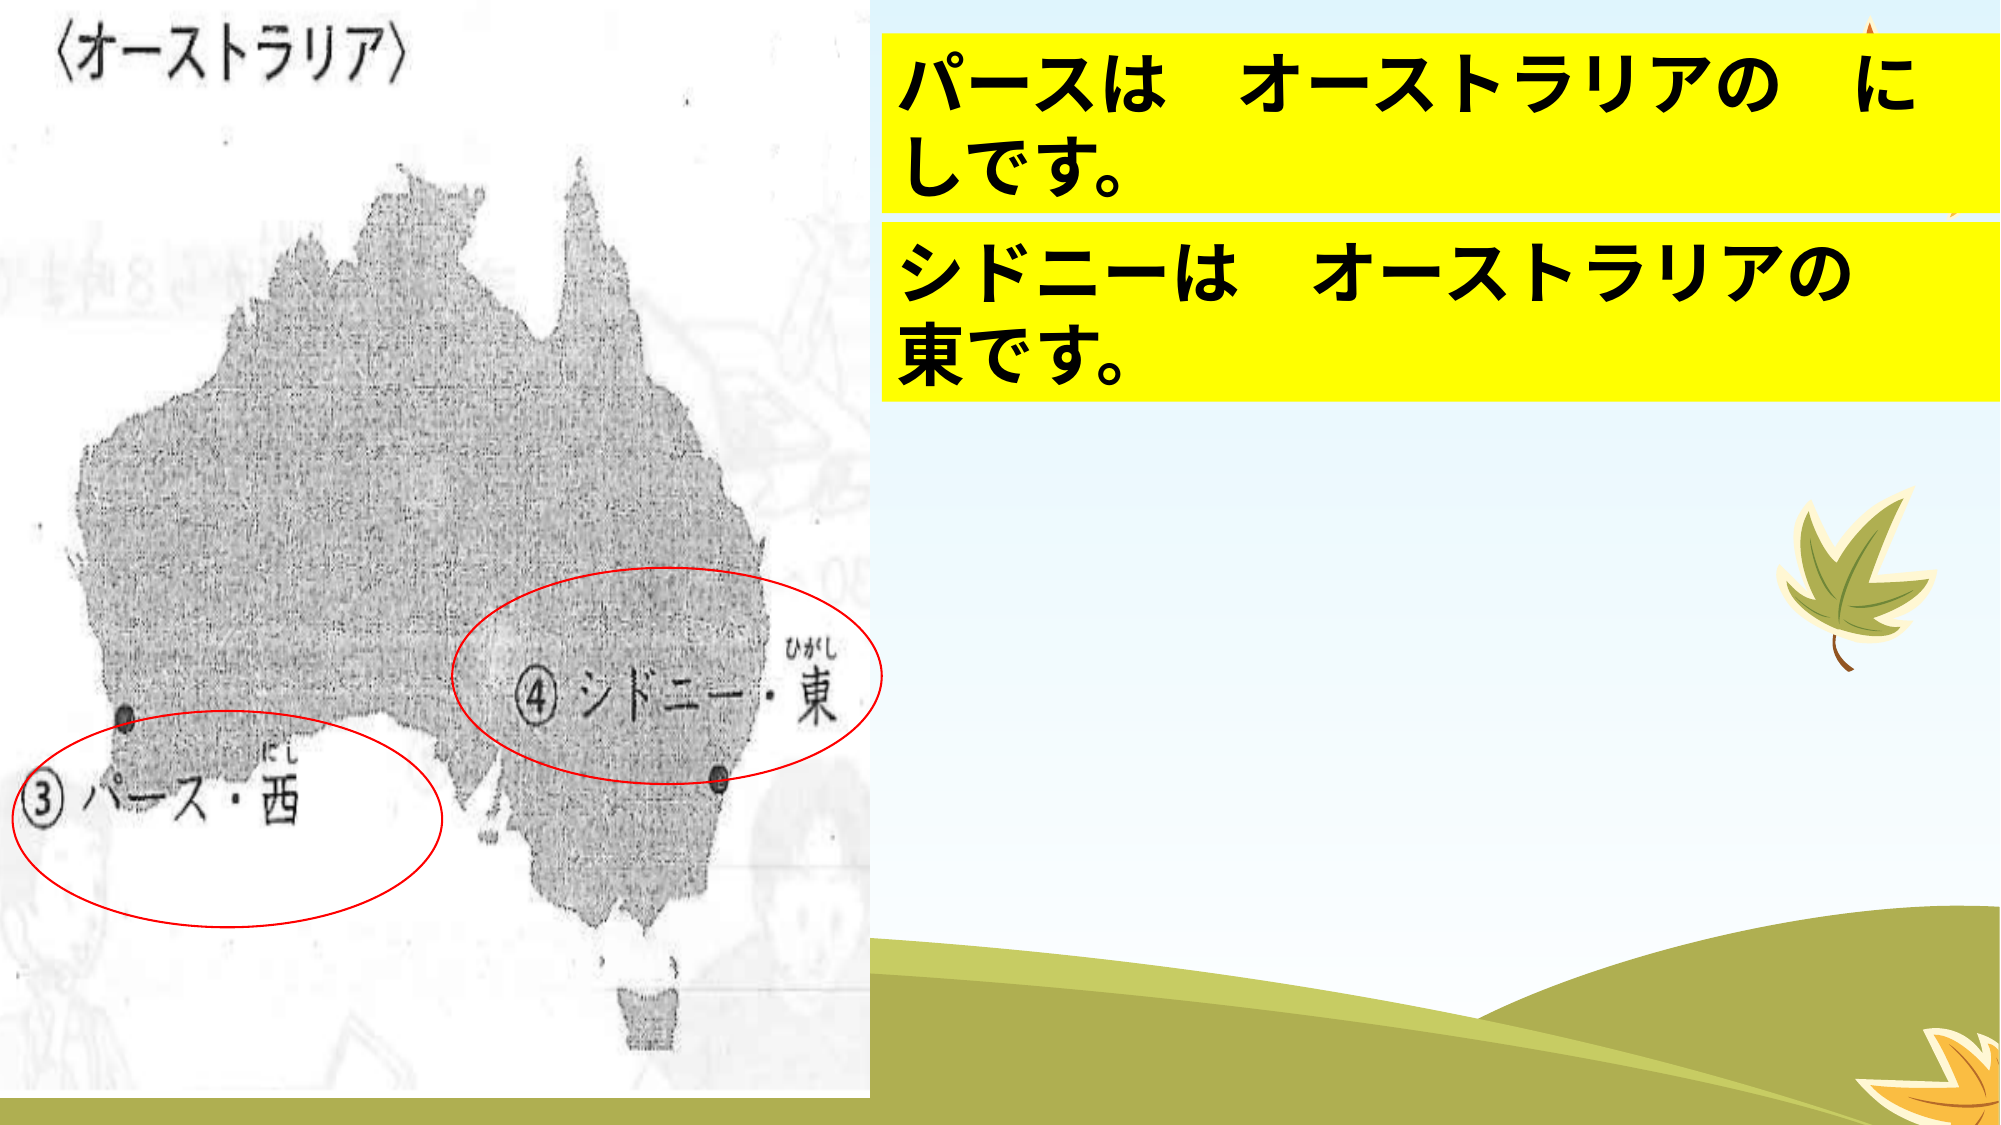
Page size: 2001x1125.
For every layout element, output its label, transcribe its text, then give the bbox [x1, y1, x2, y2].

text_box [870, 638, 883, 713]
text_box パースは オーストラリアの にしです。 [881, 33, 2000, 214]
text_box シドニーは オーストラリアの 東です。 [881, 222, 2000, 402]
picture [0, 0, 870, 1098]
